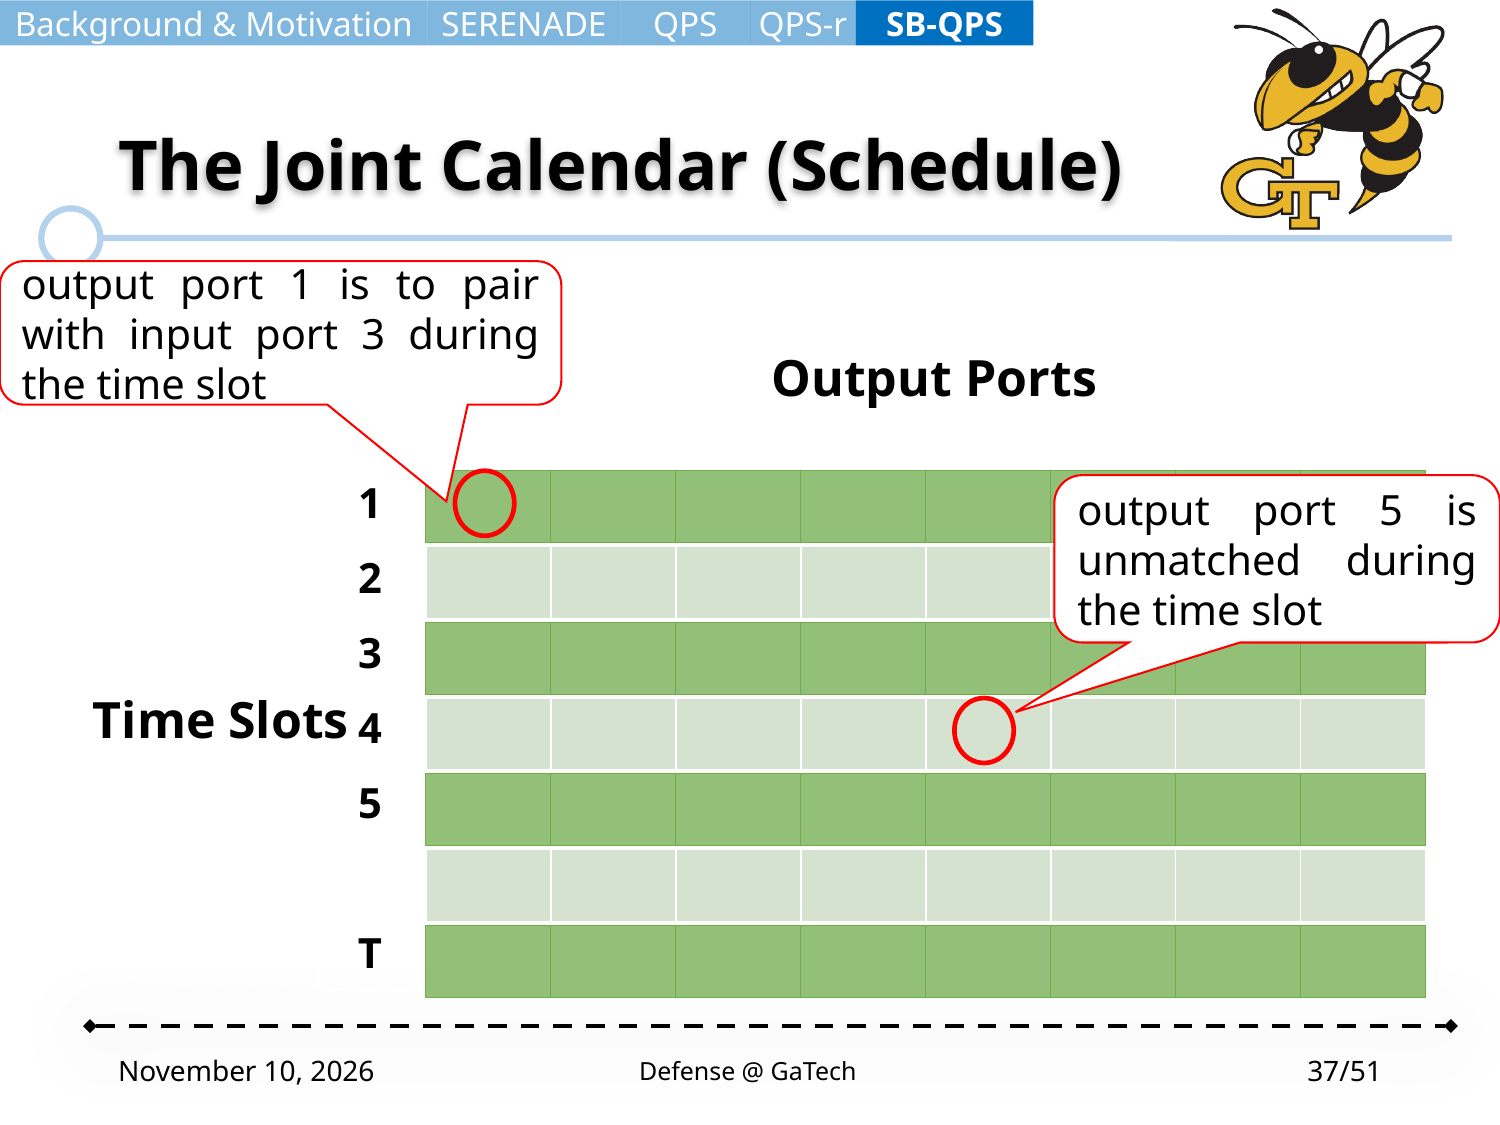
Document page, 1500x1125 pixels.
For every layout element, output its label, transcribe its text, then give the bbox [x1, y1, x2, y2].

text_box QPS-r [749, 0, 855, 46]
text_box Output Ports [757, 339, 1112, 414]
slide_number 37/51 [1059, 1042, 1397, 1103]
text_box SERENADE [427, 0, 619, 46]
text_box Background & Motivation [0, 0, 427, 46]
title The Joint Calendar (Schedule) [103, 59, 1397, 278]
text_box Time Slots [78, 681, 364, 757]
text_box SB-QPS [855, 0, 1034, 46]
text_box [953, 696, 1015, 765]
text_box [453, 469, 516, 537]
text_box QPS [619, 0, 749, 46]
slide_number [103, 1042, 361, 1103]
footer Defense @ GaTech [361, 1042, 1059, 1103]
picture [1220, 8, 1445, 230]
